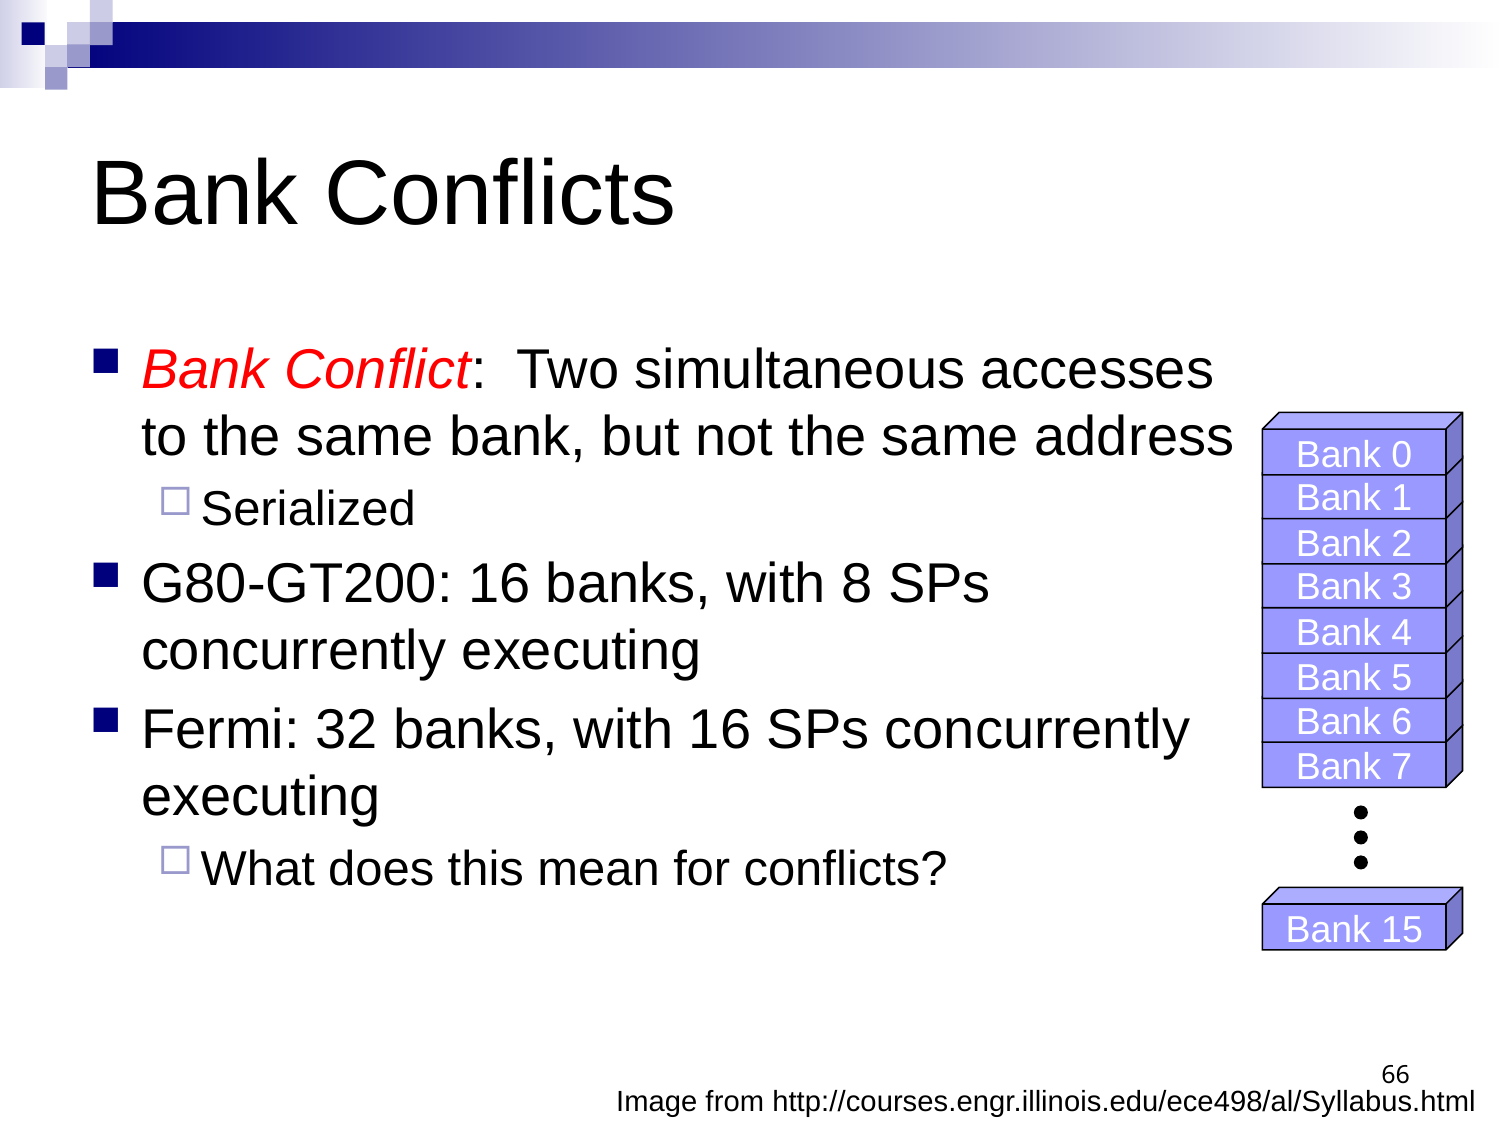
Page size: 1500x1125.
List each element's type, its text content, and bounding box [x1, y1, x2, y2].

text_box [1262, 412, 1463, 951]
title Bank Conflicts [75, 75, 1425, 300]
list Bank Conflict: Two simultaneous accesses to the same bank, but not the same address Serialized G80-GT200: 16 banks, with 8 SPs concurrently executing Fermi: 32 banks, with 16 SPs concurrently executing What does this mean for conflicts? [75, 324, 1263, 963]
text_box Image from http://courses.engr.illinois.edu/ece498/al/Syllabus.html [0, 1074, 1500, 1125]
slide_number 66 [1074, 1024, 1426, 1101]
